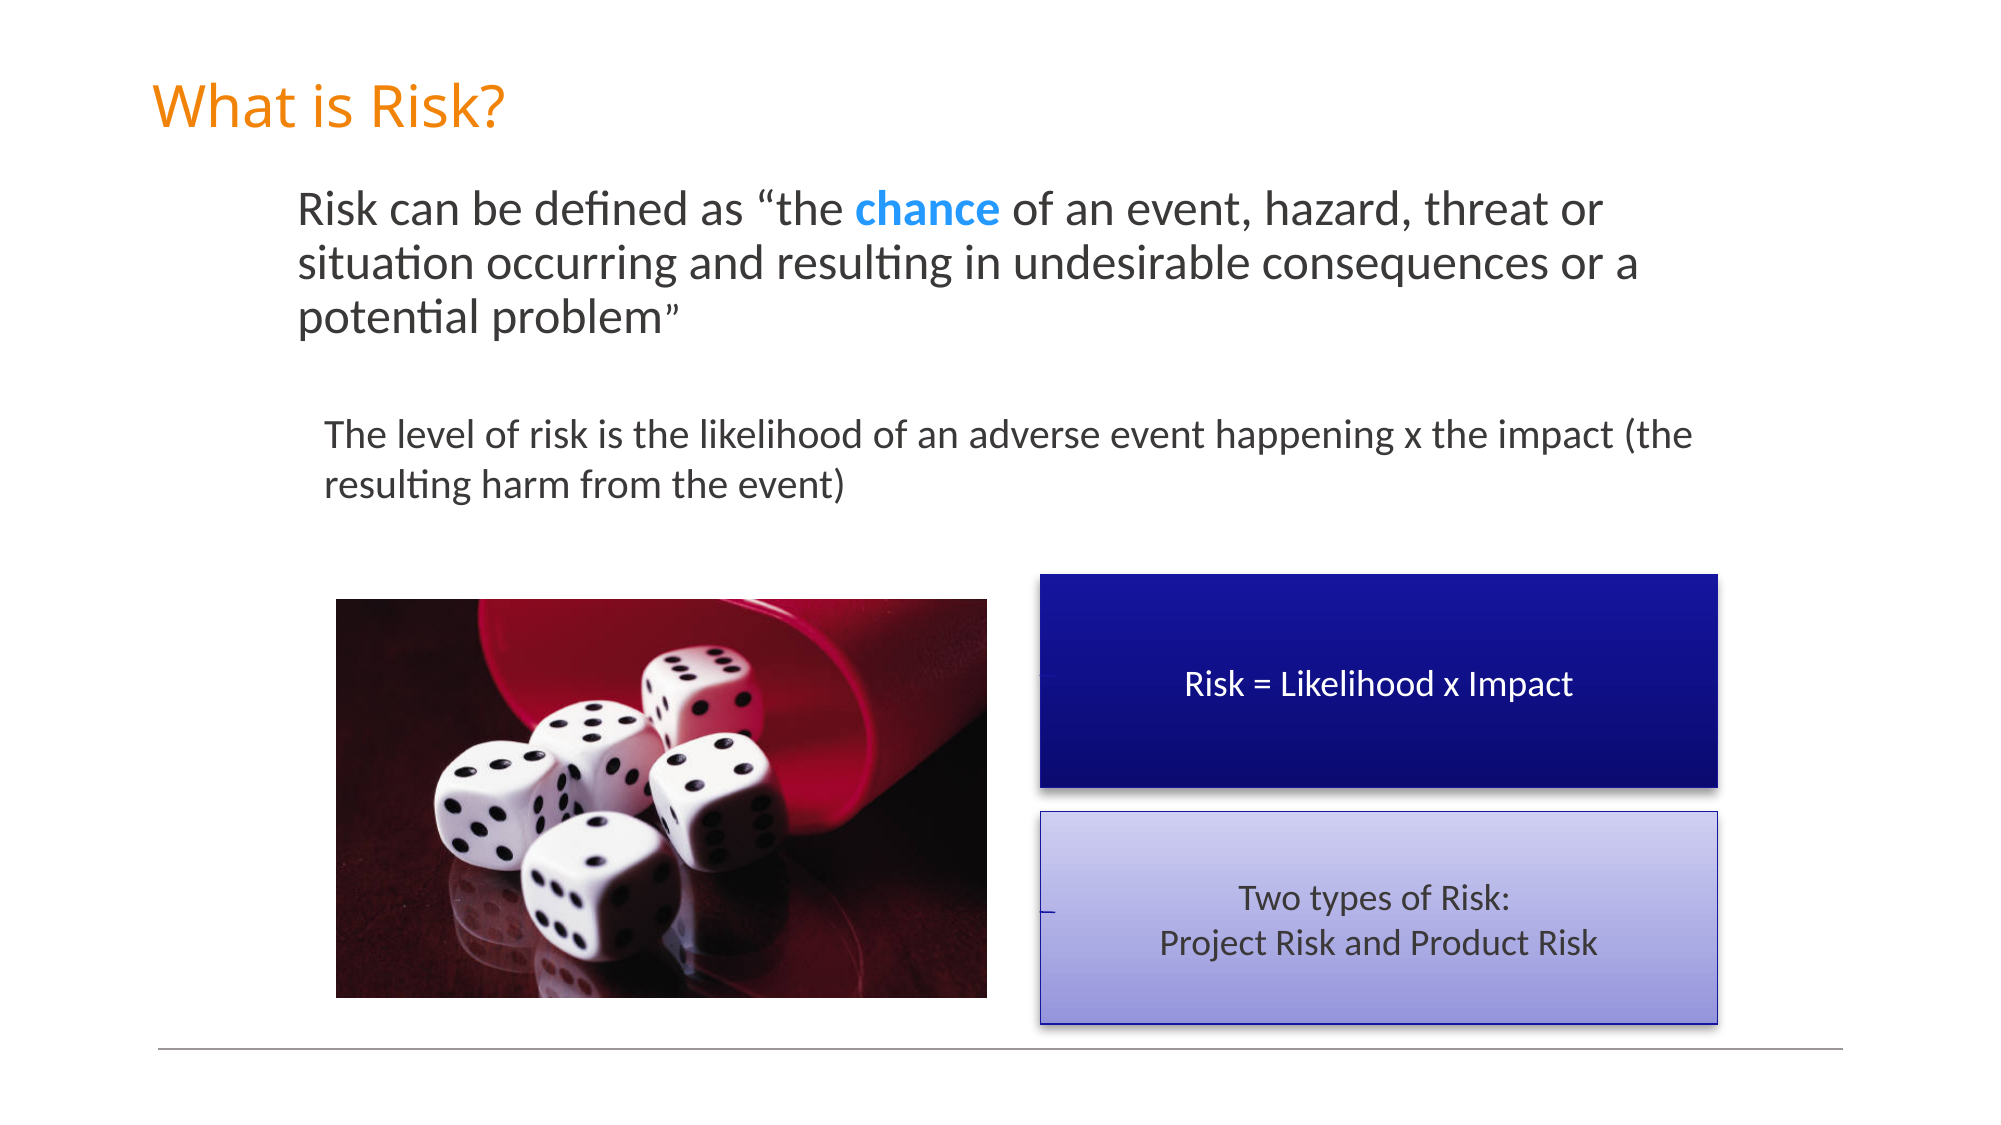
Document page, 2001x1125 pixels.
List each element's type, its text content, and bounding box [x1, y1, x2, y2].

list Risk can be defined as “the chance of an event, hazard, threat or situation occurring and resulting in undesirable consequences or a potential problem” [282, 174, 1772, 513]
slide_number 41 [1412, 1042, 1863, 1103]
text_box Two types of Risk: Project Risk and Product Risk [1039, 811, 1718, 1024]
text_box The level of risk is the likelihood of an adverse event happening x the impact (the resulting harm from the event) [309, 399, 1732, 515]
picture [335, 599, 987, 999]
text_box Risk = Likelihood x Impact [1039, 574, 1718, 788]
title What is Risk? [137, 0, 1863, 218]
